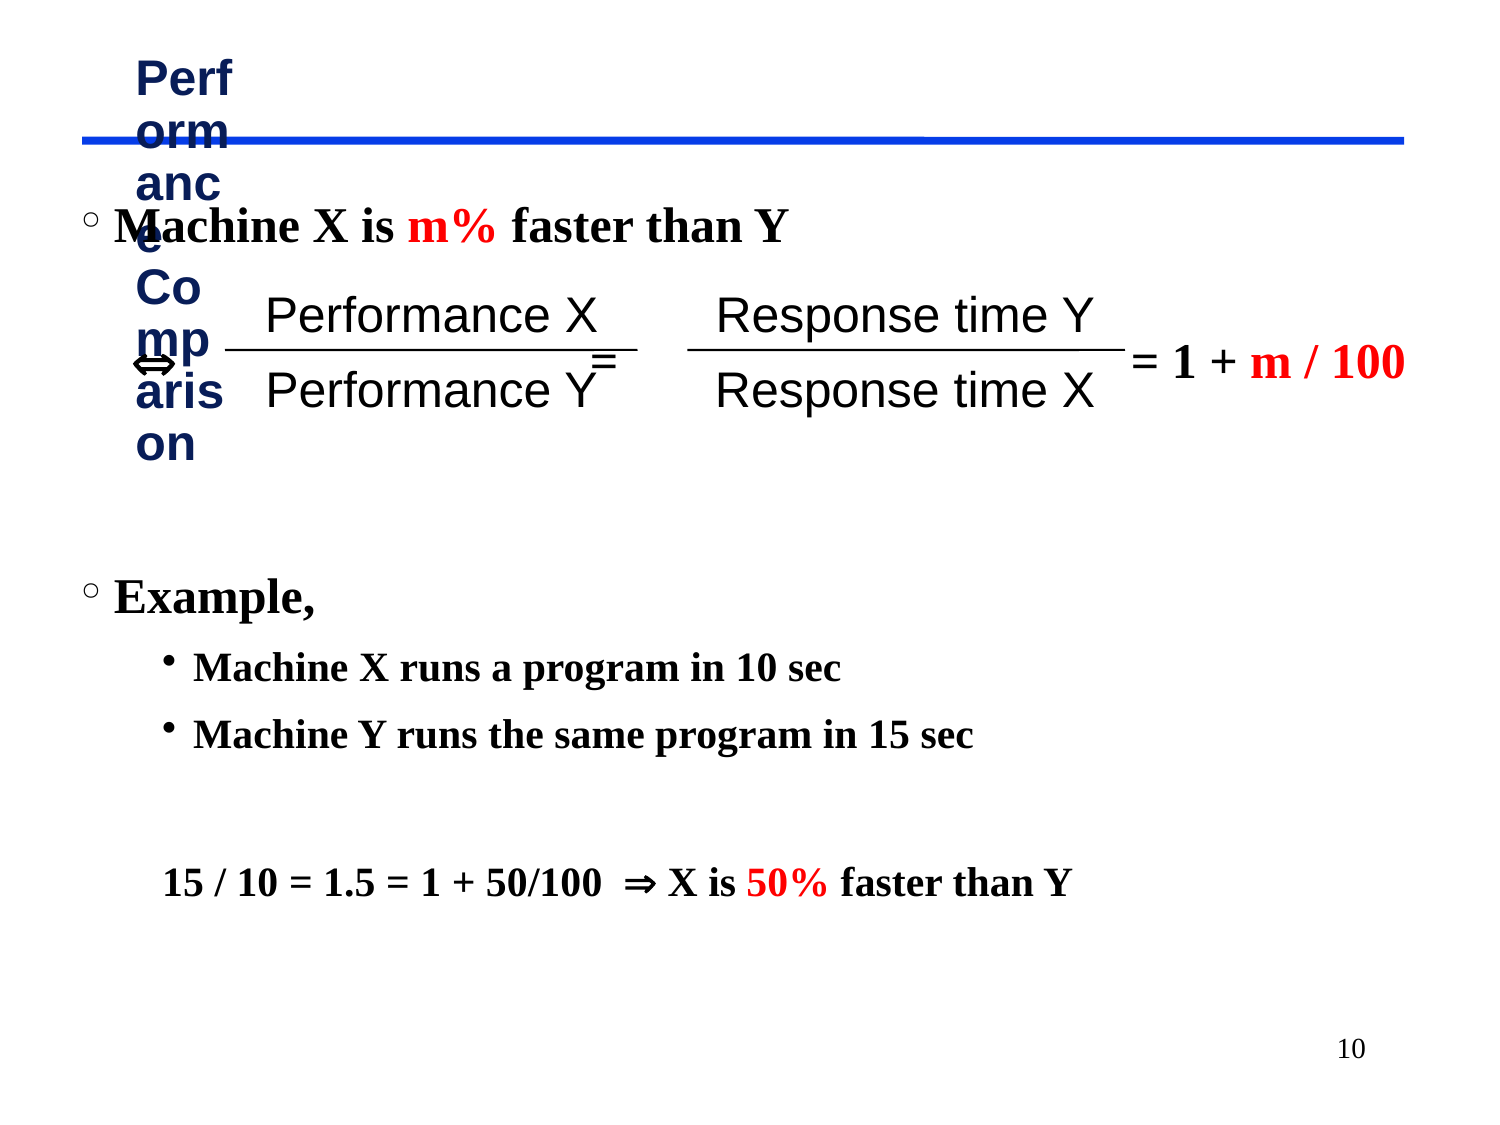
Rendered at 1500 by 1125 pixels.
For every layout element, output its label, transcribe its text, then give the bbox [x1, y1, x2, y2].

list Machine X is m% faster than Y  = = 1 + m / 100 Example, Machine X runs a program in 10 sec Machine Y runs the same program in 15 sec 15 / 10 = 1.5 = 1 + 50/100  X is 50% faster than Y [70, 187, 1458, 931]
title Performance Comparison [125, 50, 249, 111]
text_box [224, 274, 638, 426]
slide_number 10 [1030, 1021, 1382, 1100]
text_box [687, 274, 1126, 426]
